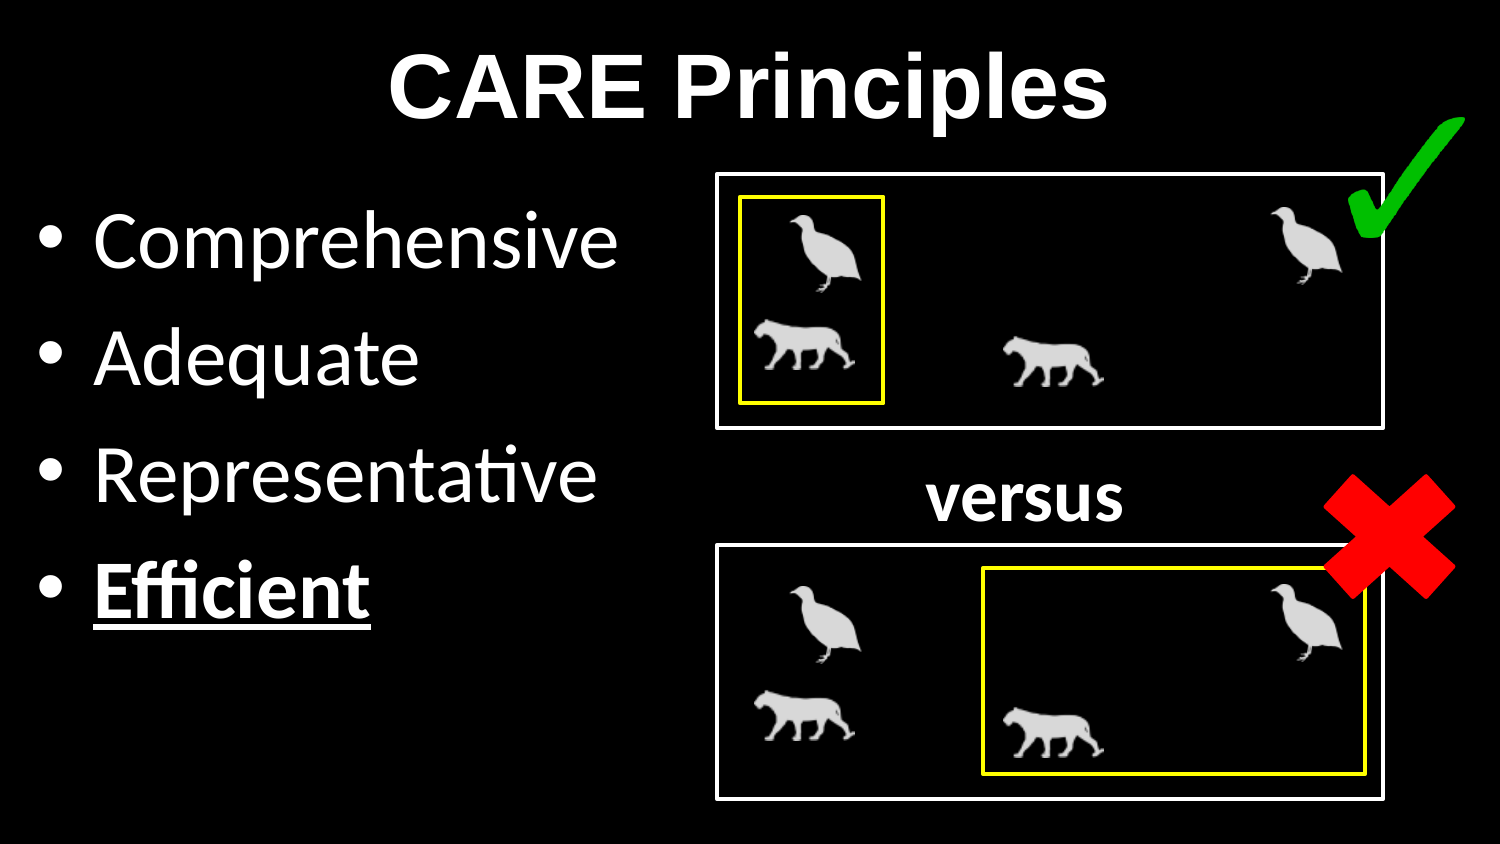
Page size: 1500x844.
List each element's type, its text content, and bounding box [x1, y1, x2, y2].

picture [1003, 657, 1104, 758]
text_box [981, 566, 1367, 776]
title CARE Principles [75, 12, 1425, 153]
picture [753, 585, 864, 741]
text_box [738, 195, 885, 405]
text_box versus [911, 439, 1140, 543]
text_box [715, 543, 1385, 801]
text_box [1323, 474, 1456, 599]
picture [1003, 286, 1104, 387]
text_box [715, 172, 1385, 430]
picture [1266, 206, 1345, 285]
picture [1266, 584, 1345, 663]
picture [753, 214, 864, 370]
picture [1348, 117, 1465, 239]
list Comprehensive Adequate Representative Efficient [21, 177, 724, 769]
